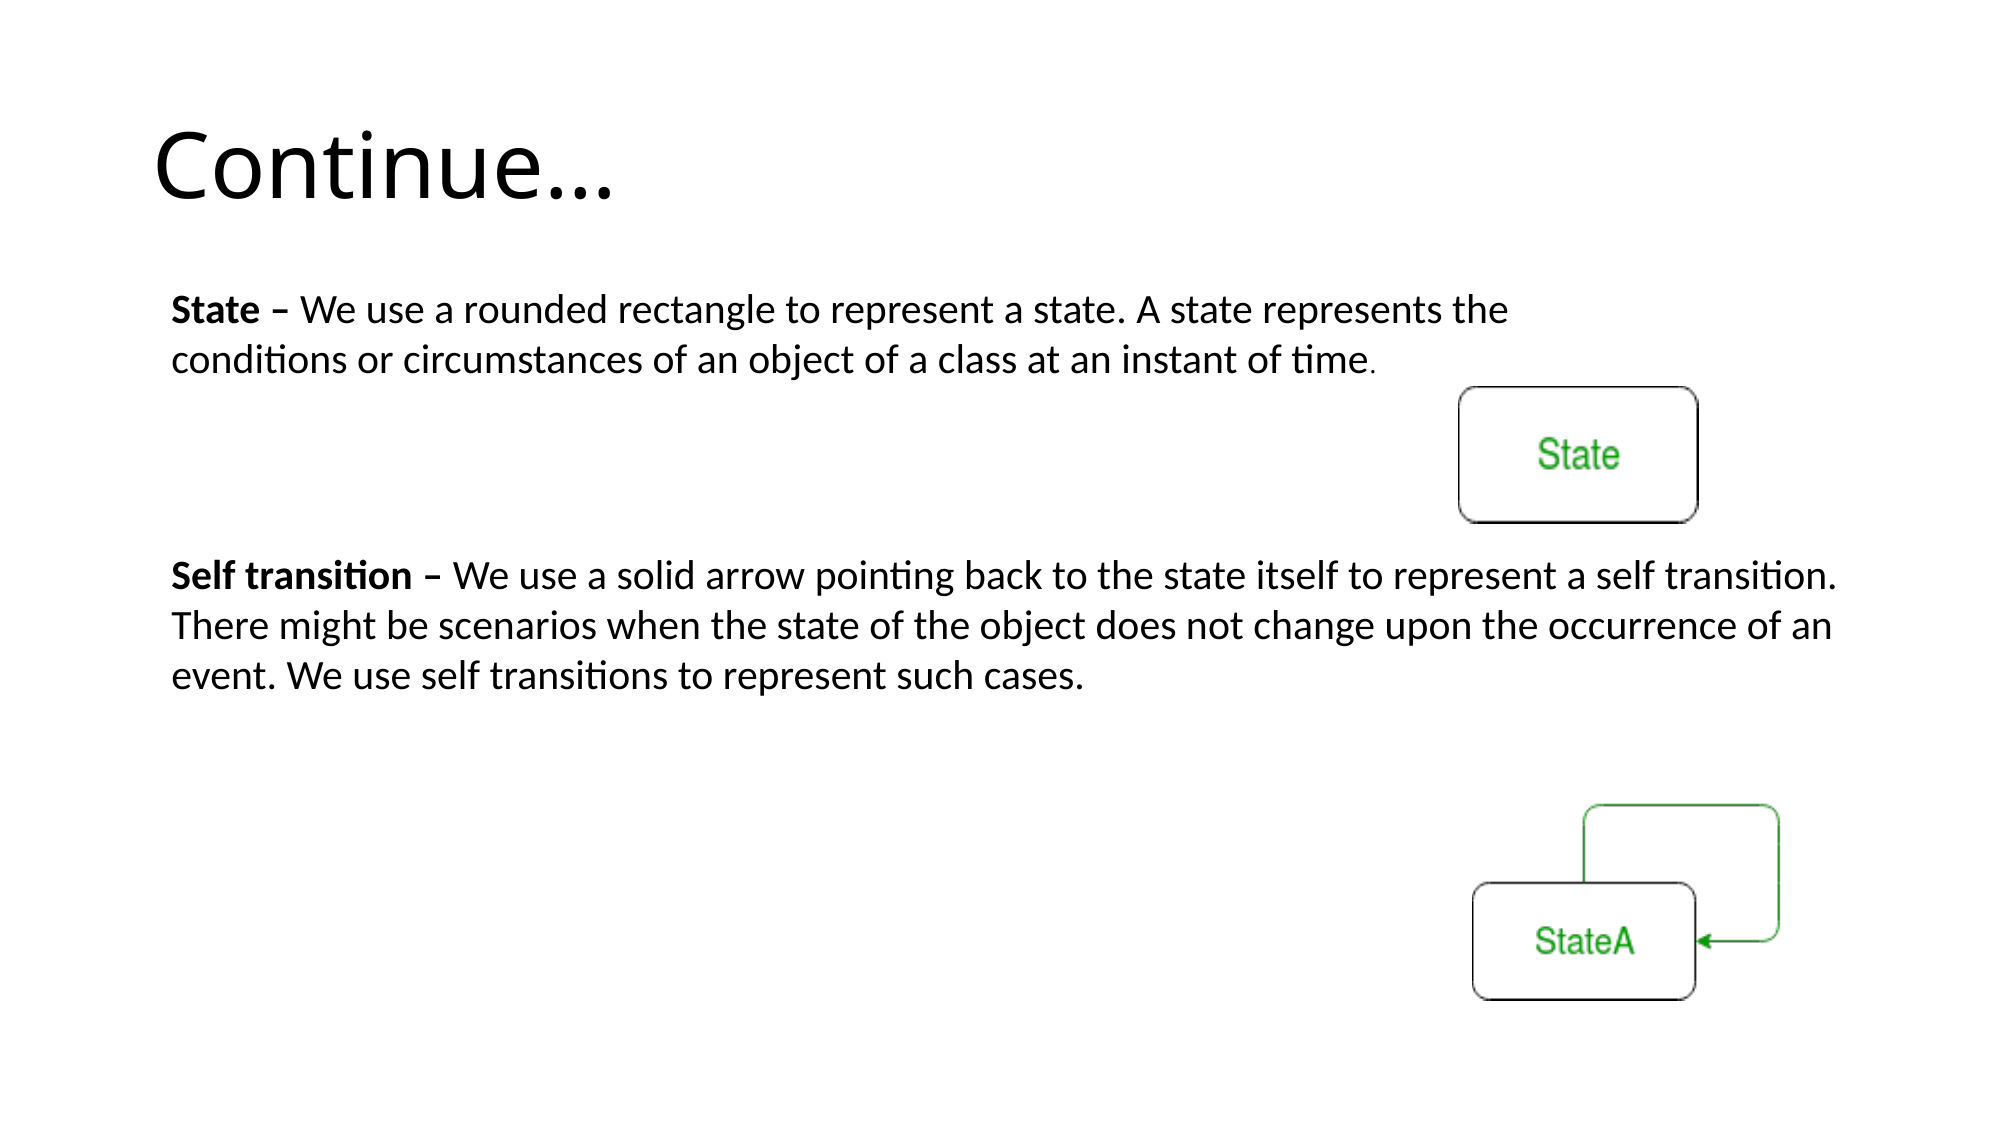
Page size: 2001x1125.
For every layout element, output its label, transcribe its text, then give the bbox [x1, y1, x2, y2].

text_box State – We use a rounded rectangle to represent a state. A state represents the conditions or circumstances of an object of a class at an instant of time. [171, 281, 1591, 512]
text_box Self transition – We use a solid arrow pointing back to the state itself to represent a self transition. There might be scenarios when the state of the object does not change upon the occurrence of an event. We use self transitions to represent such cases. [171, 547, 1922, 1039]
picture [1458, 386, 1699, 524]
picture [1472, 791, 1795, 1001]
title Continue… [137, 59, 1863, 278]
